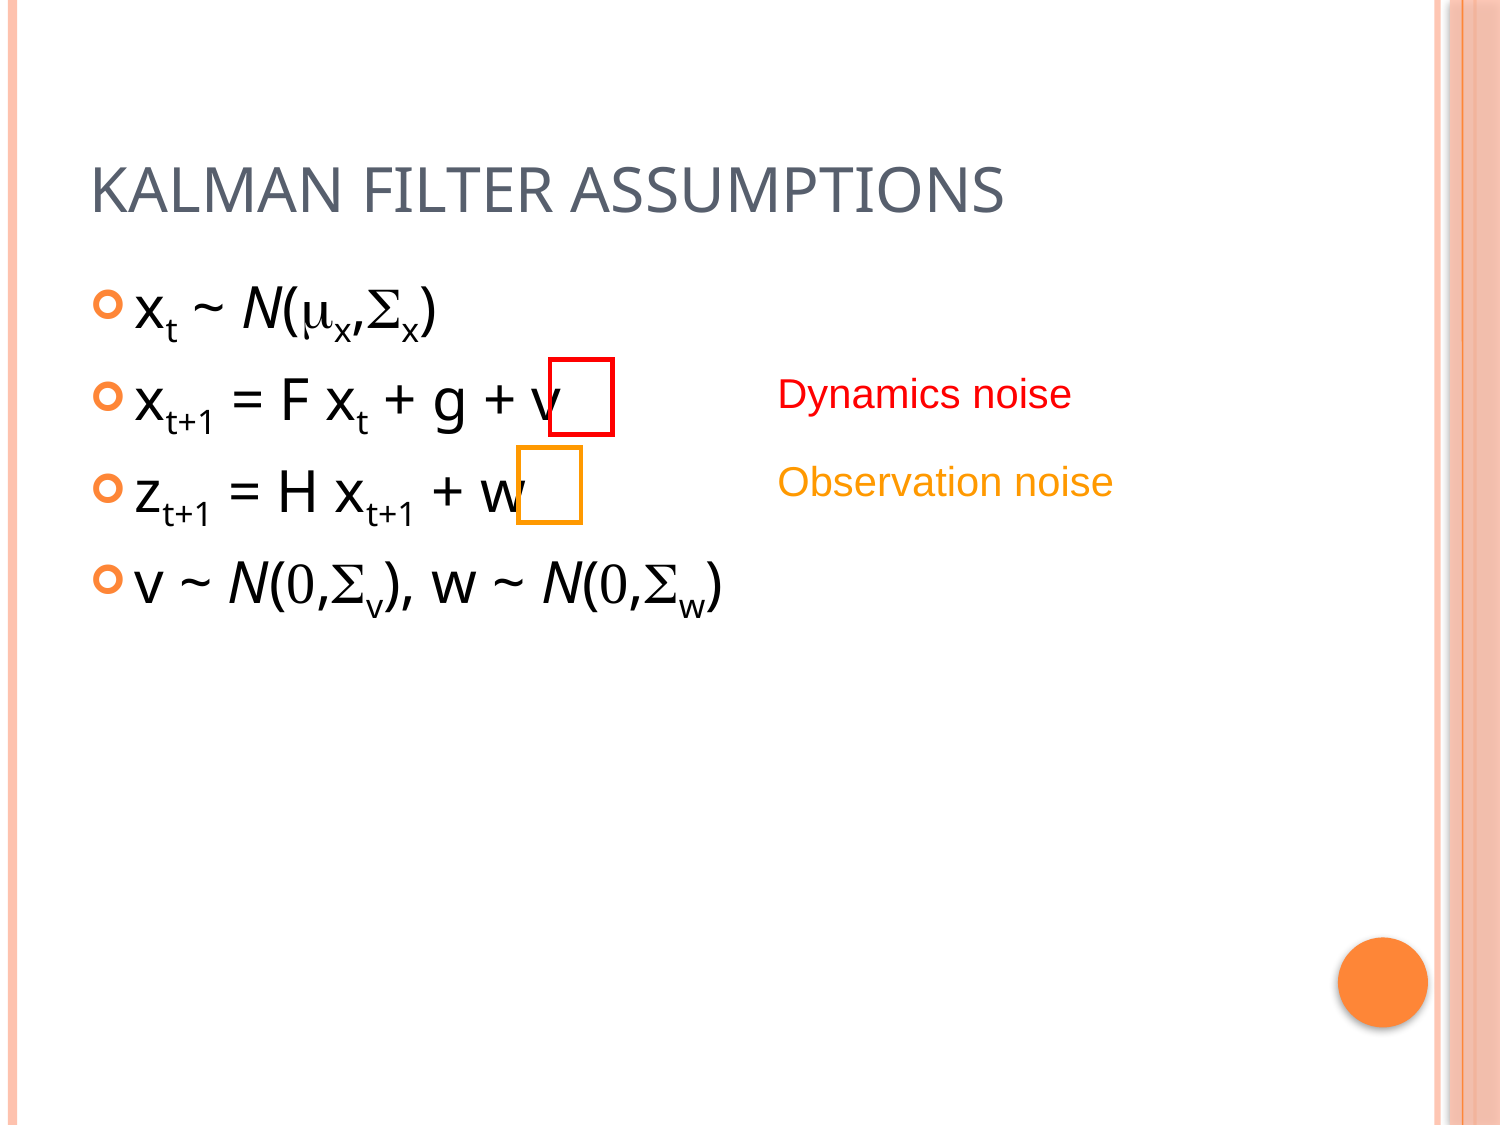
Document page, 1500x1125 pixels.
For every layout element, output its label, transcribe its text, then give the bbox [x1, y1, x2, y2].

text_box [518, 447, 582, 523]
title Kalman Filter Assumptions [75, 45, 1300, 233]
list xt ~ N(mx,Sx) xt+1 = F xt + g + v zt+1 = H xt+1 + w v ~ N(0,Sv), w ~ N(0,Sw) [75, 262, 1300, 1062]
text_box Dynamics noise [762, 359, 1163, 425]
text_box [549, 359, 613, 435]
text_box Observation noise [762, 447, 1163, 513]
